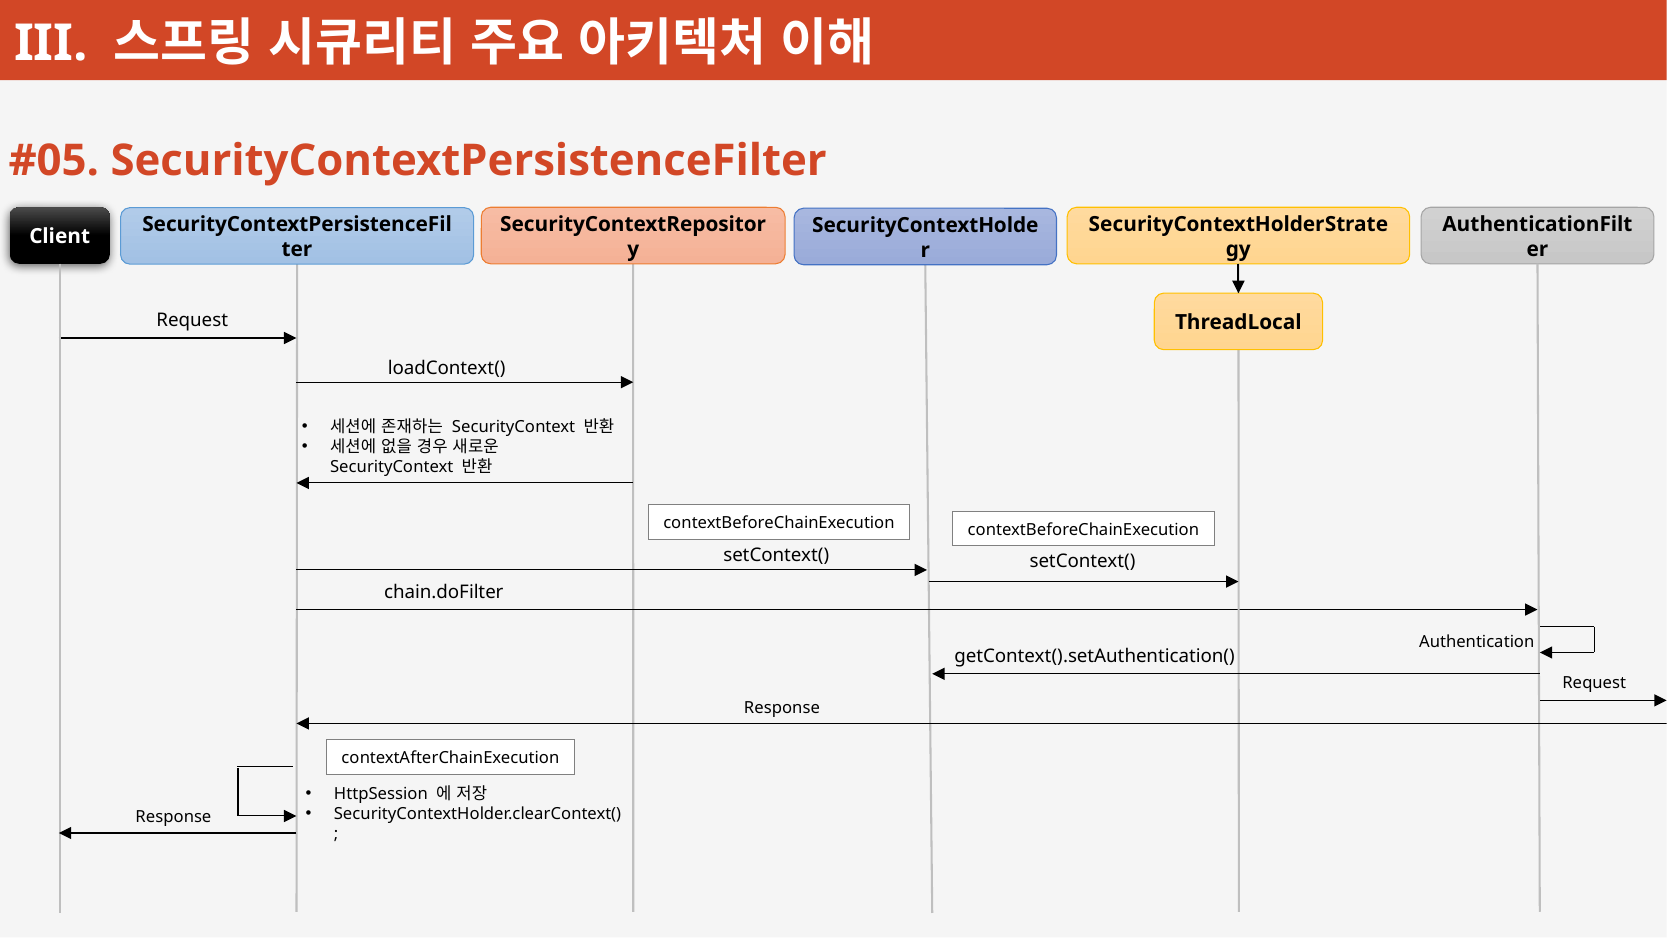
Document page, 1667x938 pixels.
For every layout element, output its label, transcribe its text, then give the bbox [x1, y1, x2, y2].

text_box Response [120, 798, 227, 832]
text_box ThreadLocal [1153, 292, 1238, 351]
text_box Client [9, 207, 110, 264]
text_box Request [1547, 664, 1641, 700]
text_box setContext() [708, 535, 845, 569]
text_box Request [141, 300, 243, 337]
text_box chain.doFilter [369, 572, 519, 609]
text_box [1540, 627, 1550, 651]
text_box AuthenticationFilter [1420, 206, 1655, 265]
text_box contextBeforeChainExecution [648, 504, 910, 540]
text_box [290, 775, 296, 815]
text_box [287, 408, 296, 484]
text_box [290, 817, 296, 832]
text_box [925, 724, 933, 913]
text_box HttpSession 에 저장 SecurityContextHolder.clearContext(); [298, 775, 633, 850]
text_box ThreadLocal [1239, 292, 1324, 351]
text_box SecurityContextHolder [793, 207, 1058, 266]
text_box 세션에 존재하는 SecurityContext 반환 세션에 없을 경우 새로운 SecurityContext 반환 [298, 408, 633, 482]
text_box contextBeforeChainExecution [952, 511, 1215, 546]
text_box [925, 610, 933, 723]
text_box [925, 264, 933, 609]
text_box Authentication [1404, 623, 1537, 659]
text_box Response [729, 689, 835, 723]
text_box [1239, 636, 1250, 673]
text_box SecurityContextPersistenceFilter [119, 207, 475, 265]
text_box loadContext() [373, 348, 521, 382]
text_box getContext().setAuthentication() [939, 636, 1238, 673]
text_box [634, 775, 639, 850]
text_box setContext() [1014, 541, 1151, 579]
text_box SecurityContextHolderStrategy [1066, 206, 1411, 265]
text_box SecurityContextRepository [480, 206, 786, 265]
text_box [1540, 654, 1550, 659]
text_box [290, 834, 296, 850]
text_box #05. SecurityContextPersistenceFilter [0, 124, 842, 192]
text_box contextAfterChainExecution [326, 739, 575, 775]
